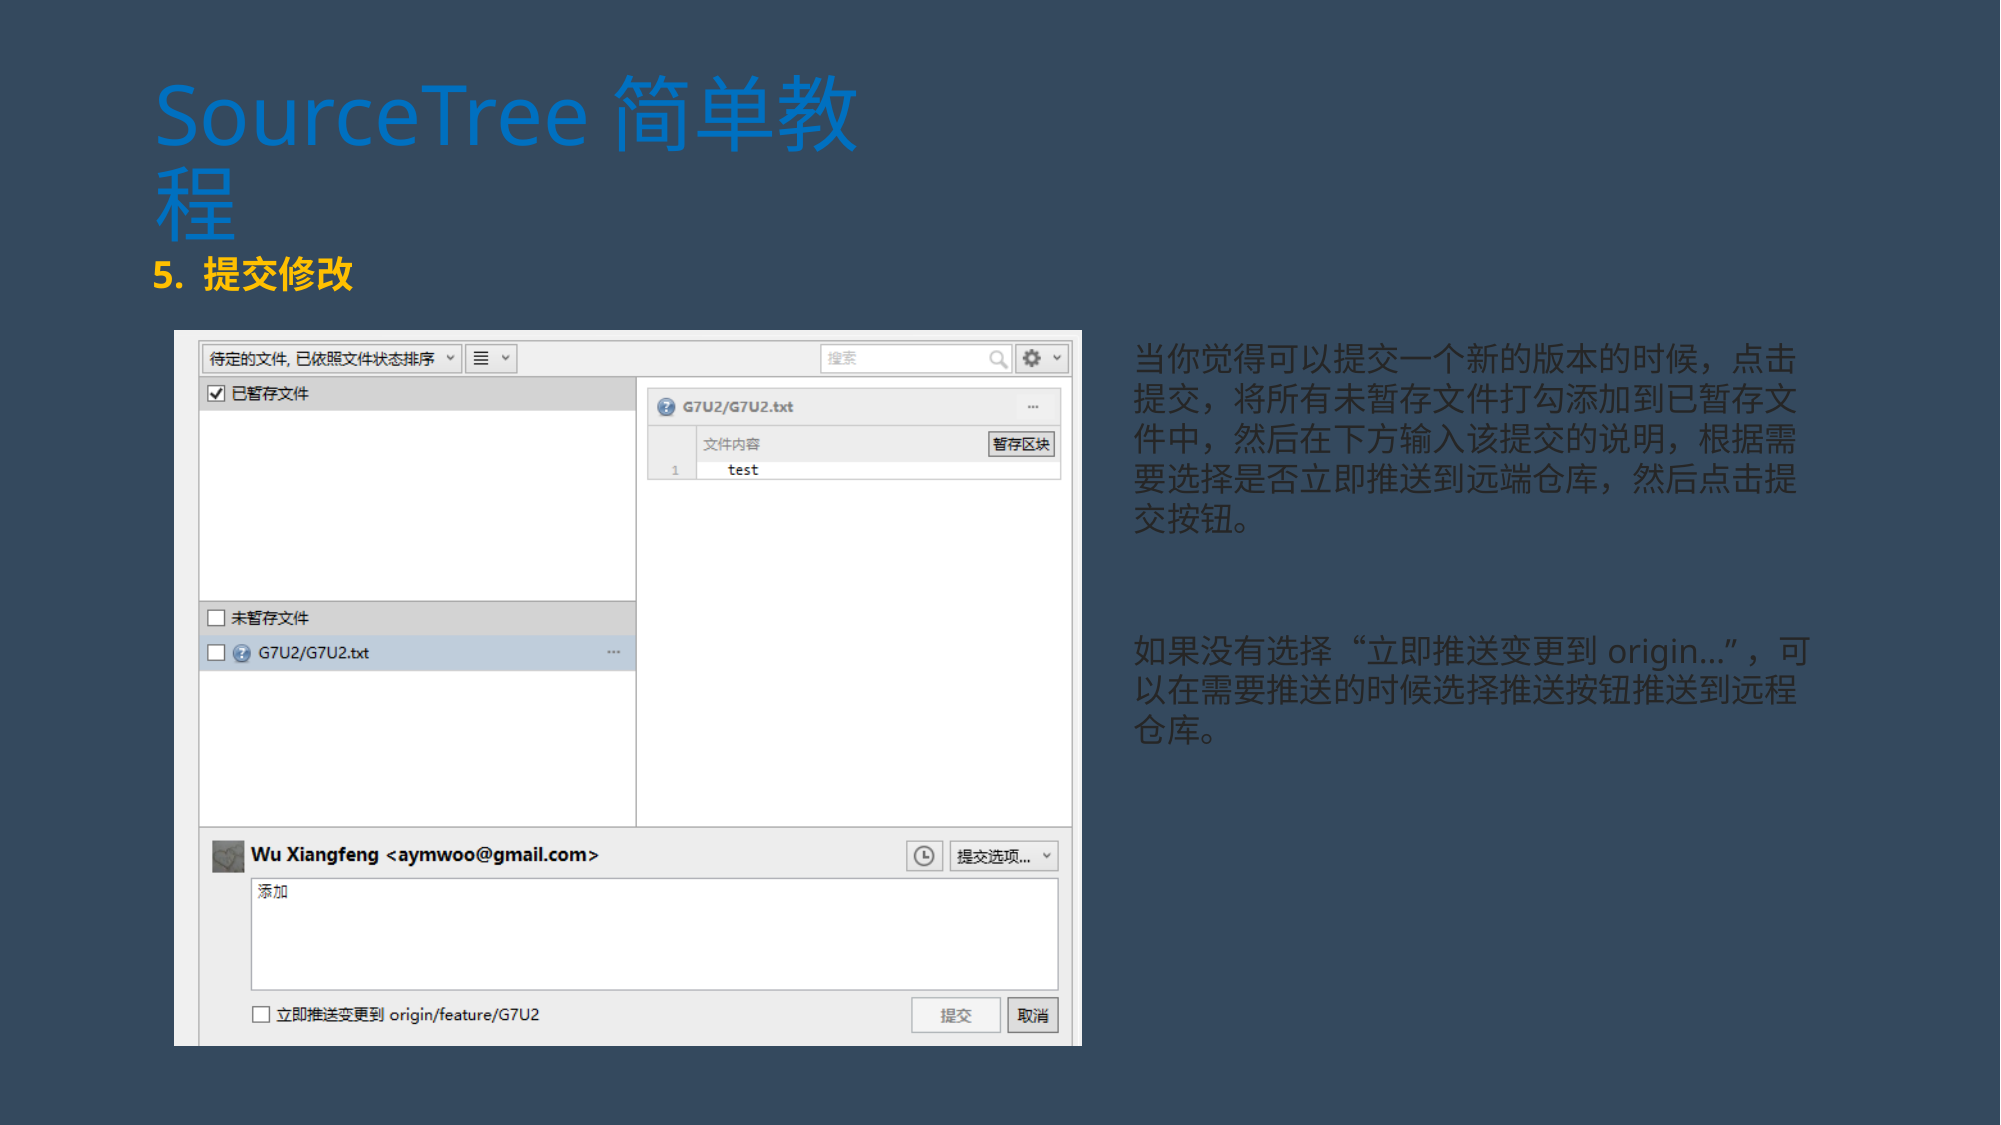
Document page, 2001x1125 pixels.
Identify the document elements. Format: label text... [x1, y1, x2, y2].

picture [174, 330, 1082, 1047]
text_box 5. 提交修改 [137, 243, 369, 304]
text_box 当你觉得可以提交一个新的版本的时候，点击提交，将所有未暂存文件打勾添加到已暂存文件中，然后在下方输入该提交的说明，根据需要选择是否立即推送到远端仓库，然后点击提交按钮。 [1119, 330, 1841, 546]
text_box 如果没有选择“立即推送变更到origin…”，可以在需要推送的时候选择推送按钮推送到远程仓库。 [1119, 622, 1841, 757]
title SourceTree简单教程 [139, 61, 948, 265]
